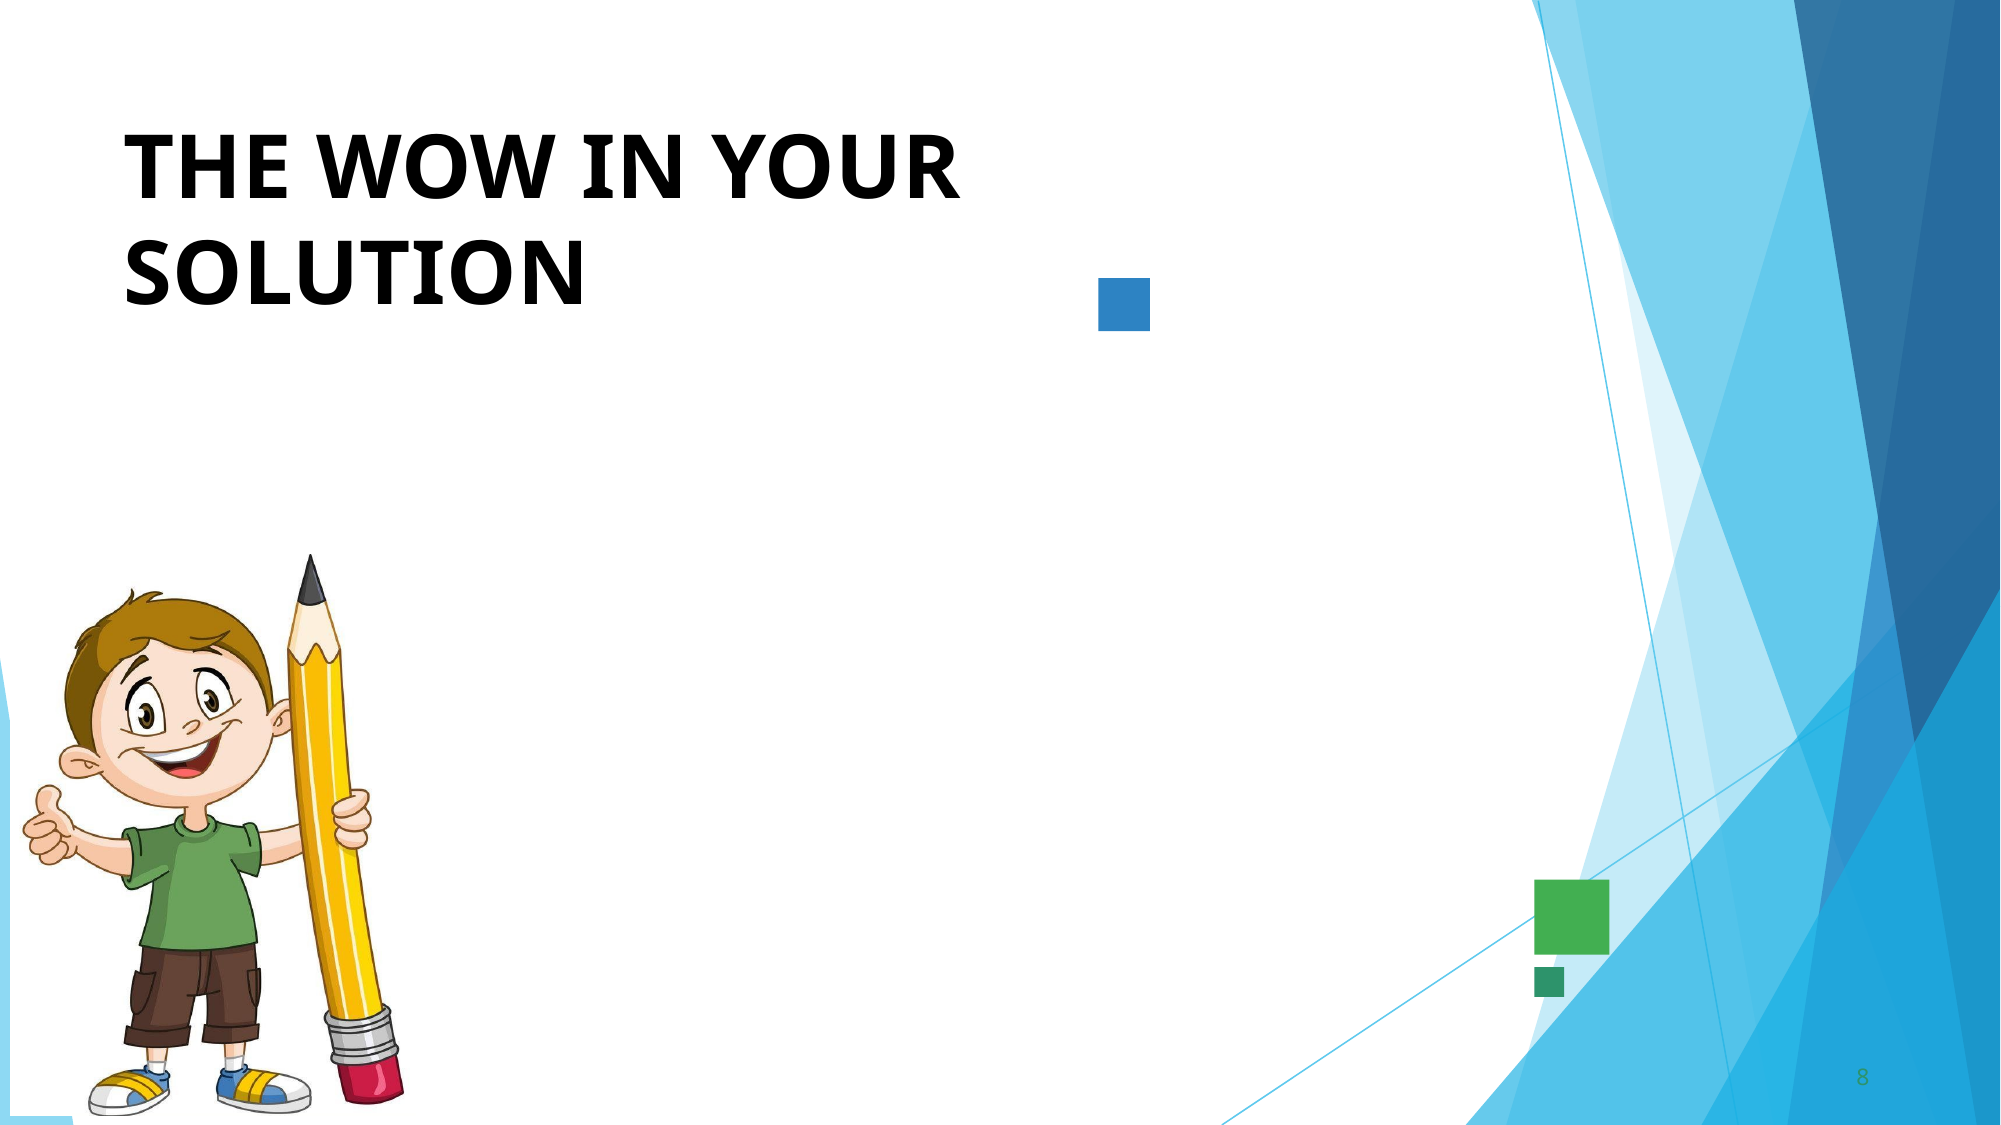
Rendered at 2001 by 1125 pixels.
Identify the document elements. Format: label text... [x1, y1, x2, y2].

text_box [1534, 967, 1565, 997]
text_box 10 [1849, 1061, 1888, 1095]
text_box [1098, 323, 1150, 332]
text_box [1534, 879, 1610, 955]
picture [10, 554, 416, 1116]
title THE WOW IN YOUR SOLUTION [121, 107, 1359, 323]
